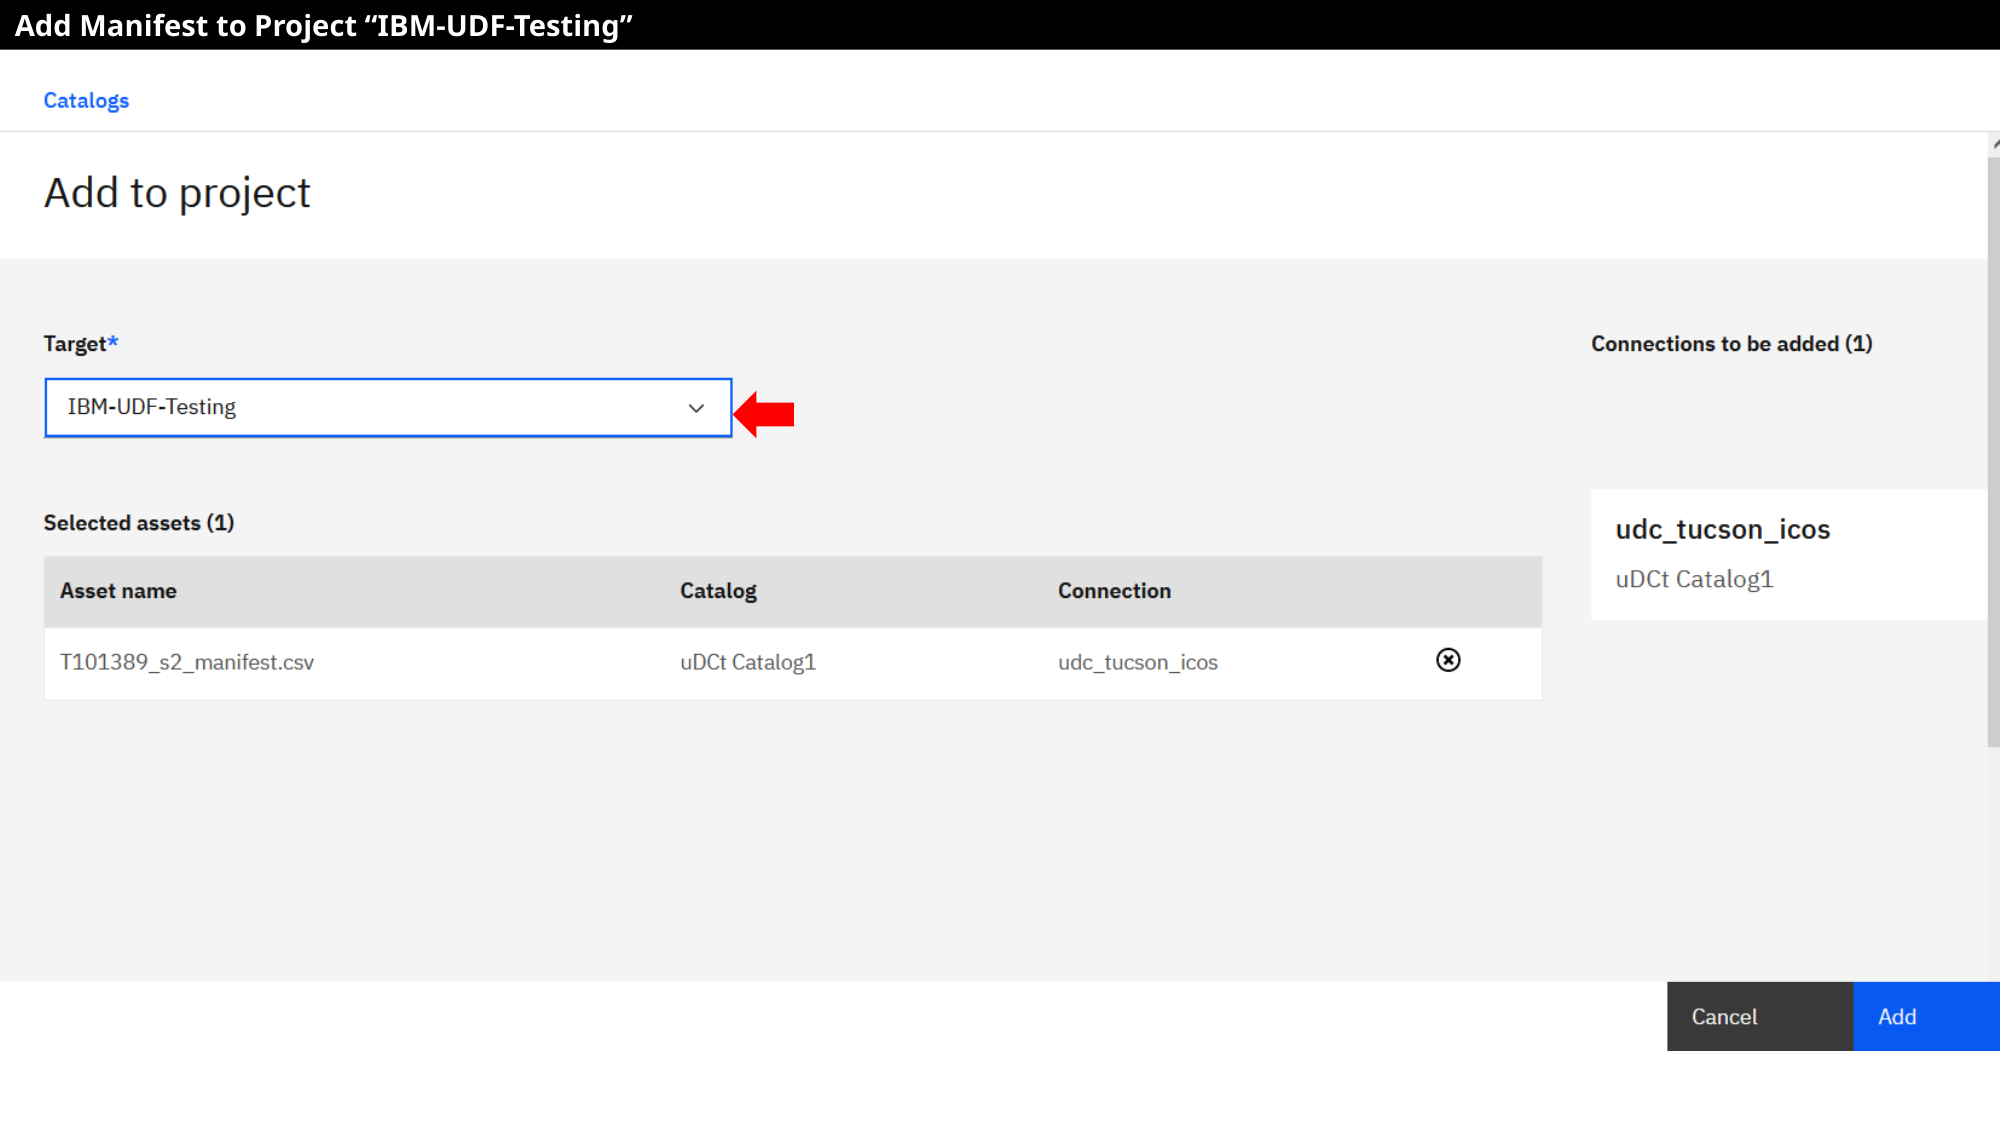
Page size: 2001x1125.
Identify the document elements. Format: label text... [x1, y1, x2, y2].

picture [0, 74, 2000, 1051]
text_box Add Manifest to Project “IBM-UDF-Testing” [0, 0, 2000, 50]
